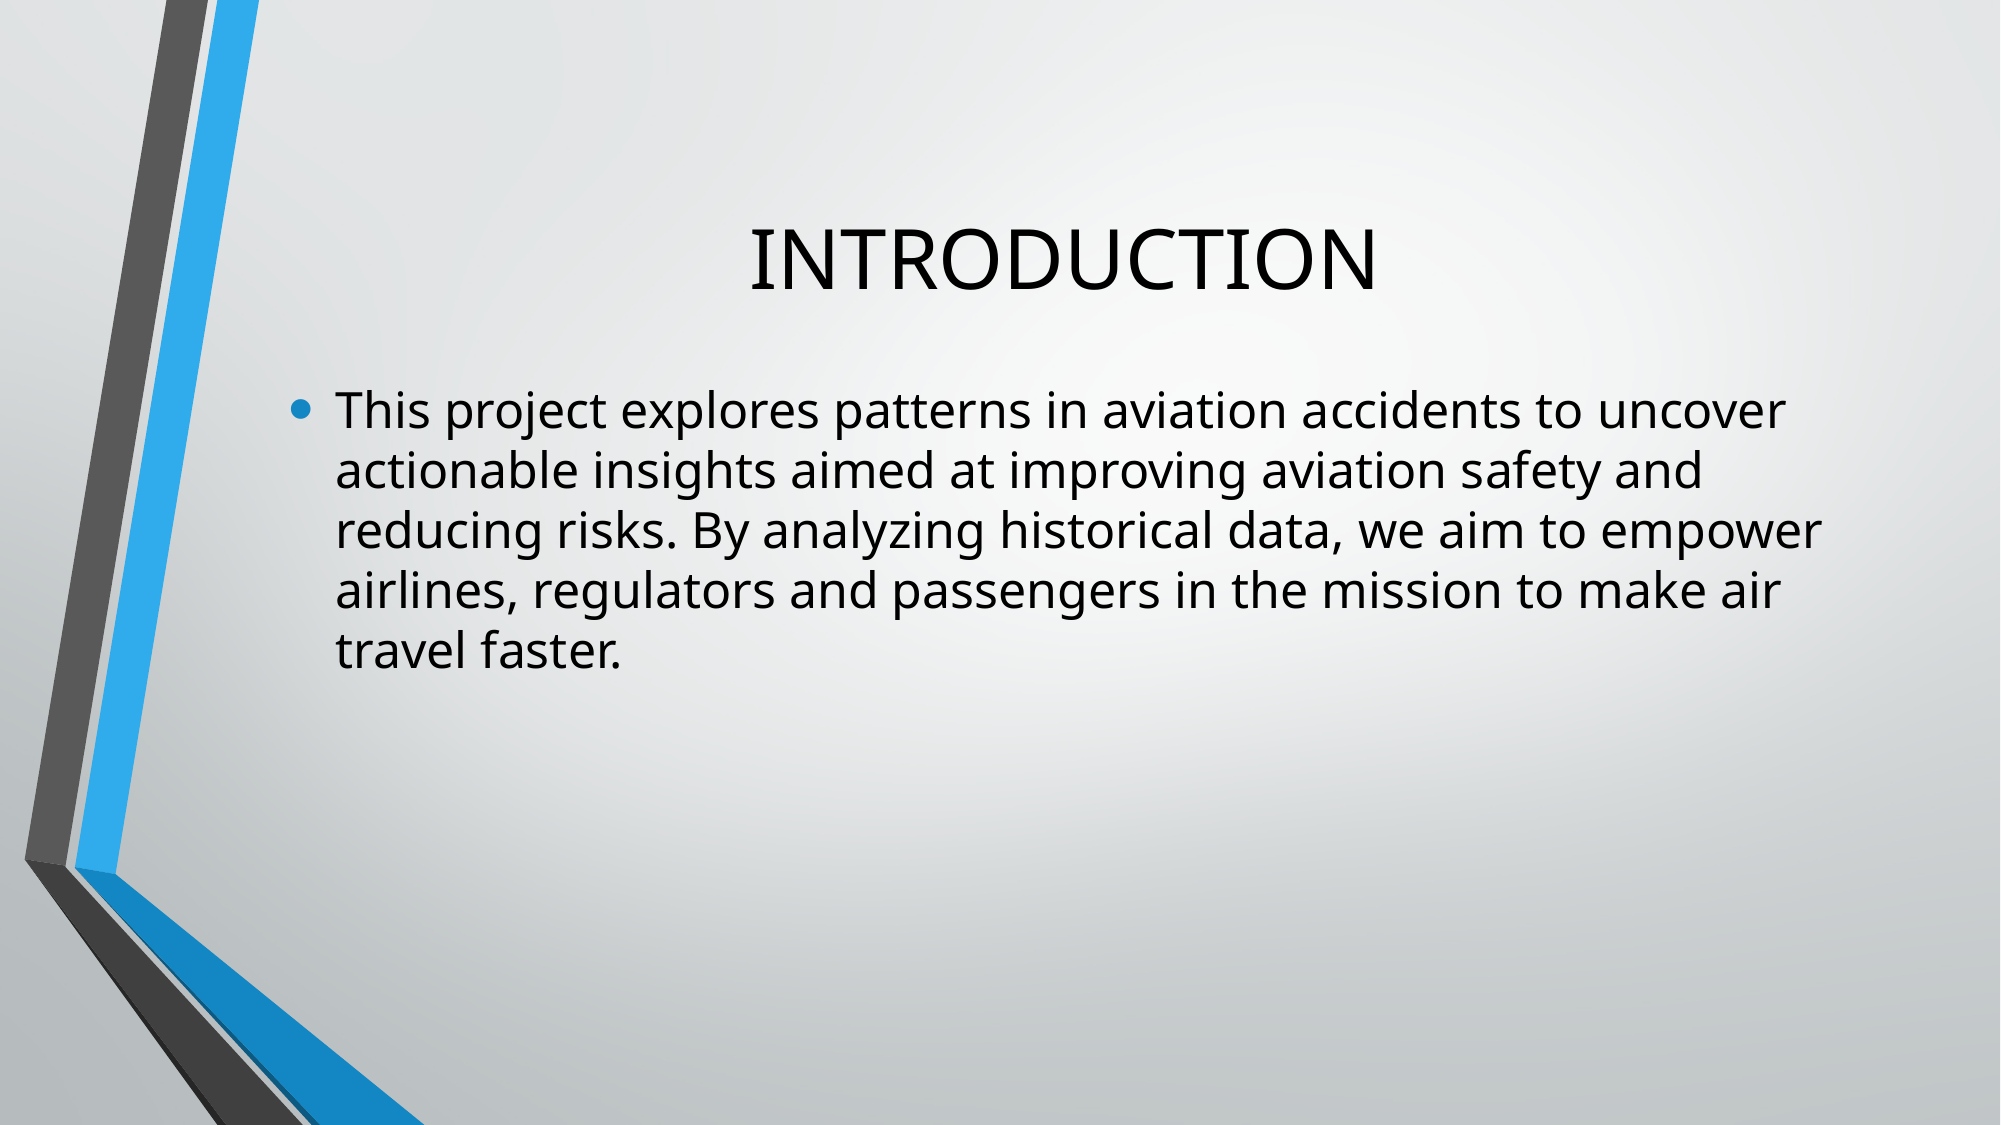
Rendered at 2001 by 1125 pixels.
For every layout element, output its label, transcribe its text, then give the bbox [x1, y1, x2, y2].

title INTRODUCTION [243, 112, 1887, 400]
list This project explores patterns in aviation accidents to uncover actionable insights aimed at improving aviation safety and reducing risks. By analyzing historical data, we aim to empower airlines, regulators and passengers in the mission to make air travel faster. [273, 356, 1917, 701]
